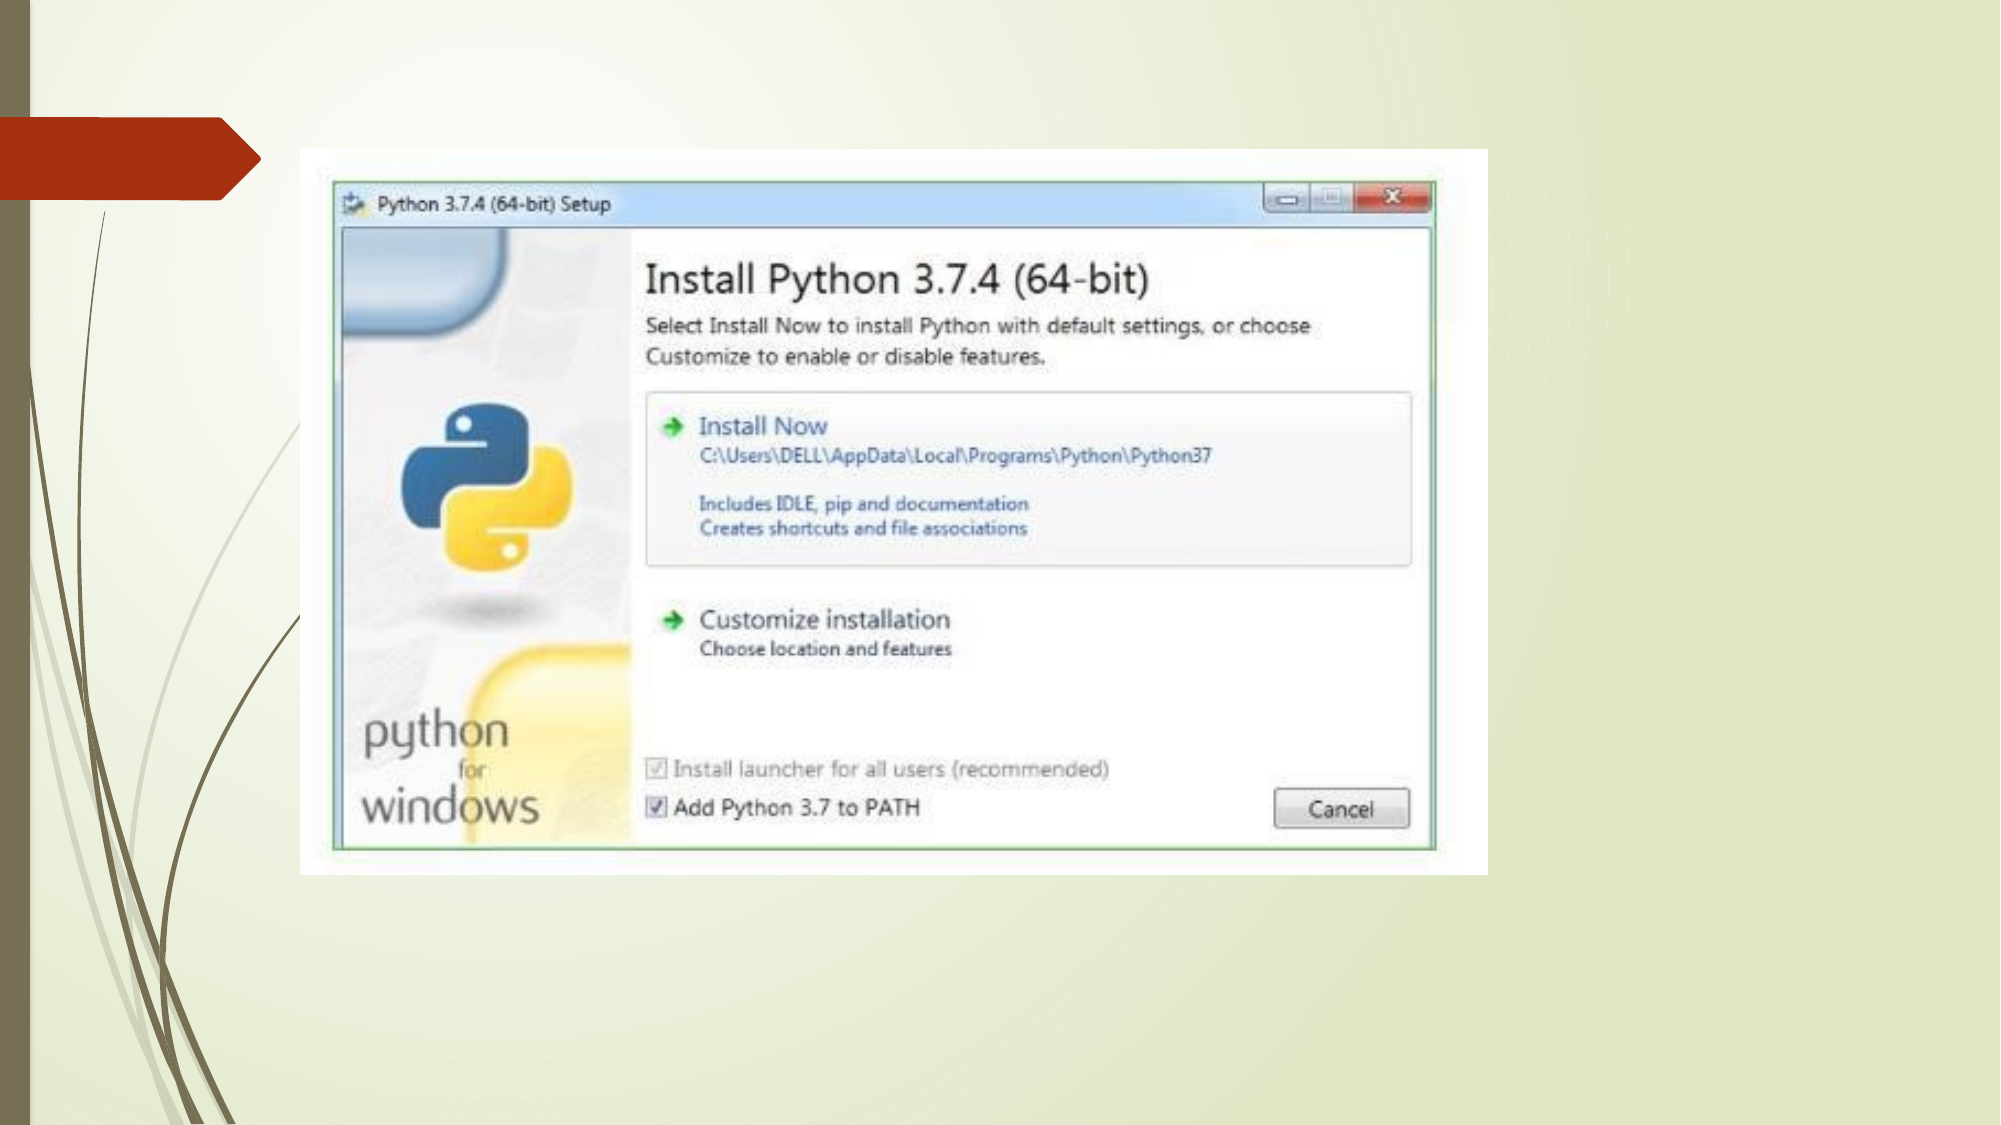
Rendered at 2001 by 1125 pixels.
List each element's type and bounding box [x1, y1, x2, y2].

picture [299, 149, 1488, 876]
